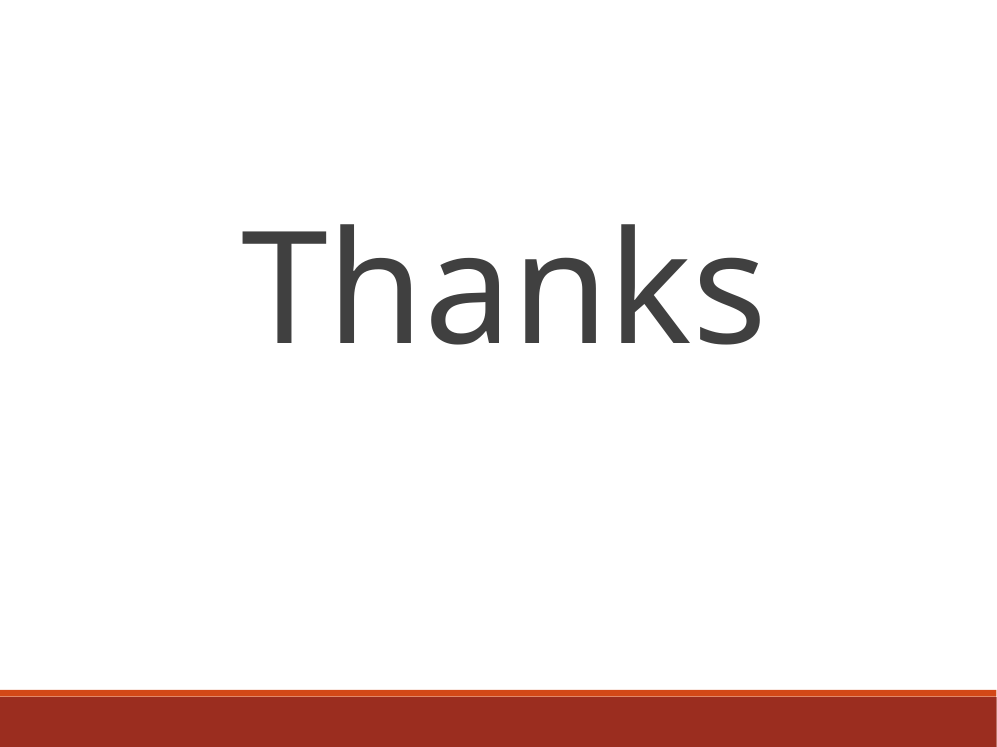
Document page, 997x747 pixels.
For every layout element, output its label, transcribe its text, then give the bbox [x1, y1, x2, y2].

list Thanks [174, 201, 834, 639]
